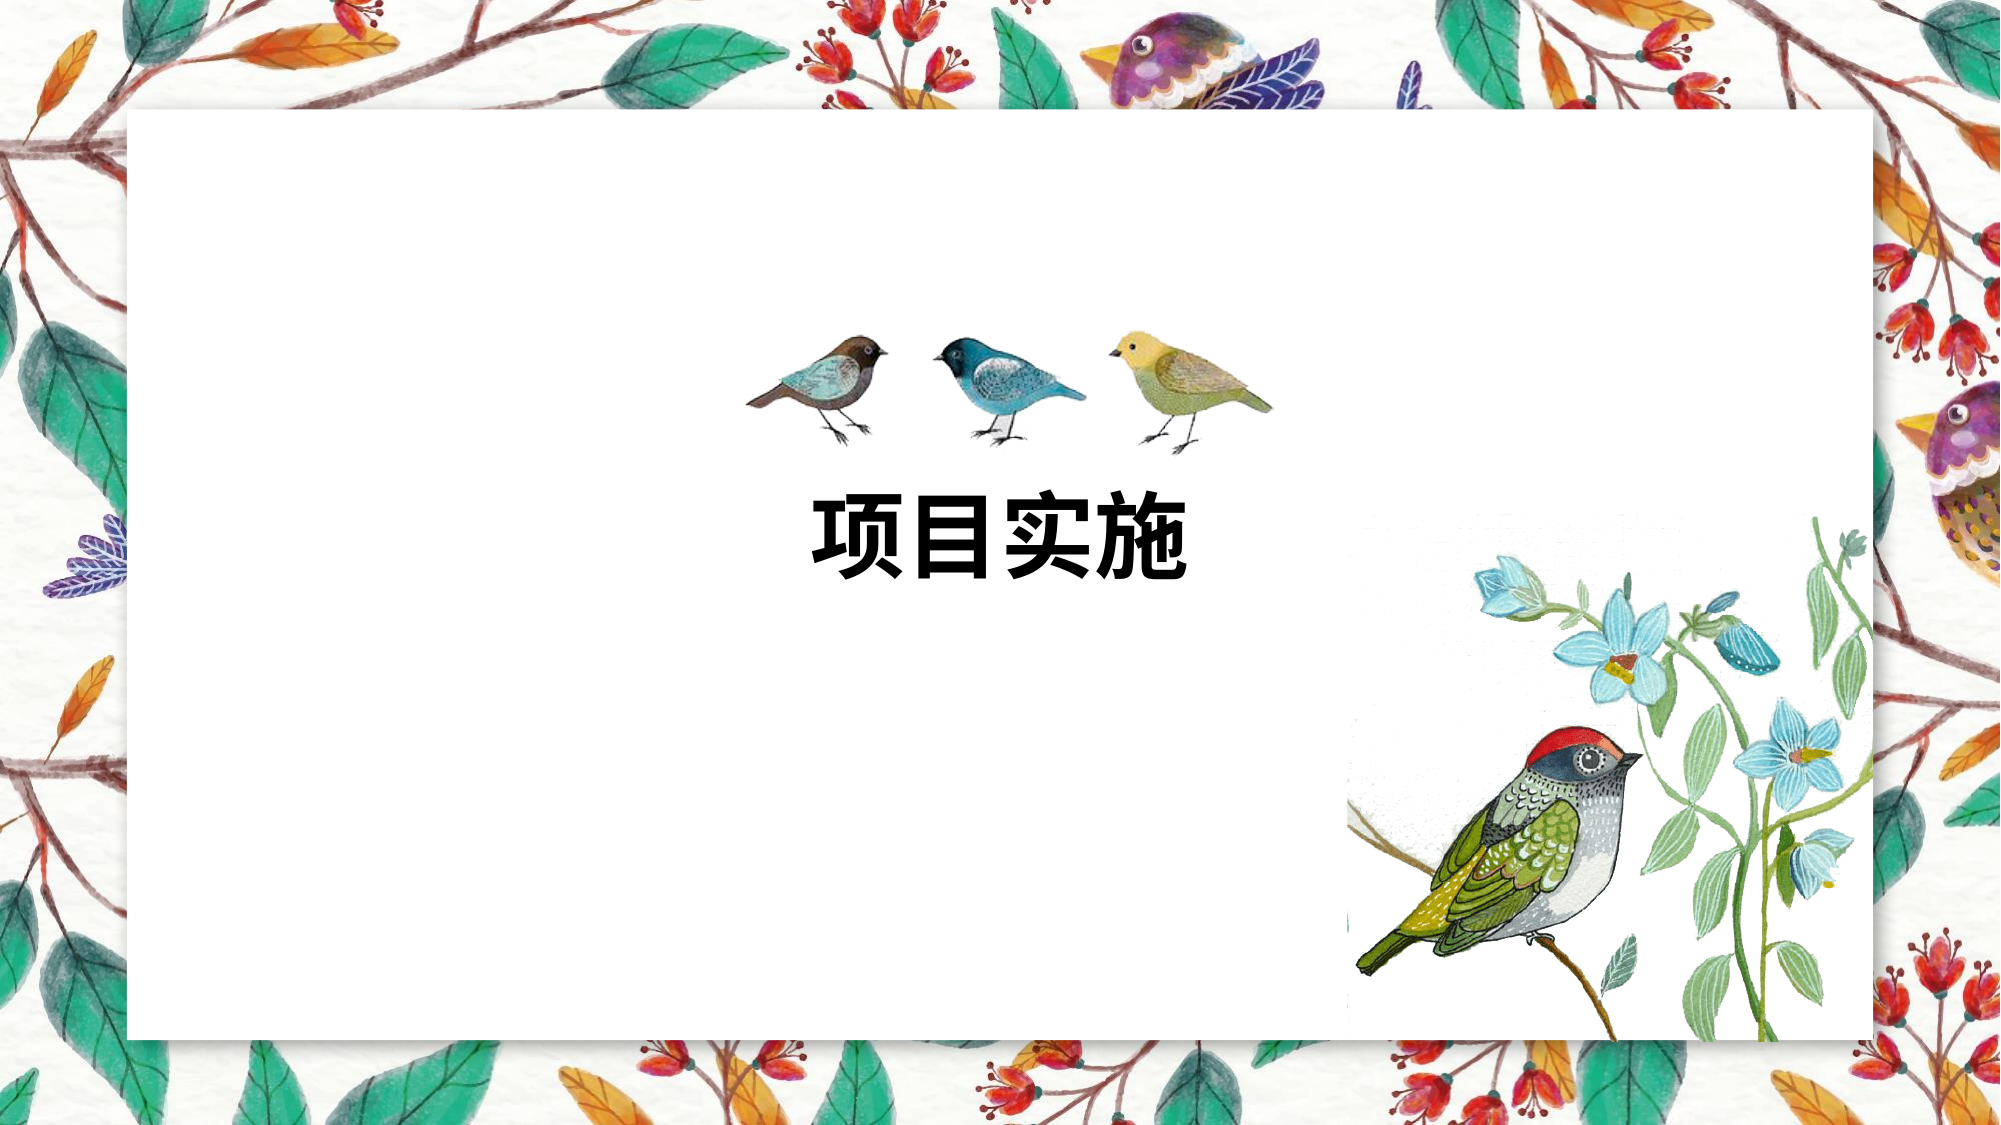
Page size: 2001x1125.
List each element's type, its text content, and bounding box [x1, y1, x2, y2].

text_box 项目实施 [658, 477, 1342, 591]
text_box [732, 293, 1280, 477]
picture [0, 0, 2000, 1125]
